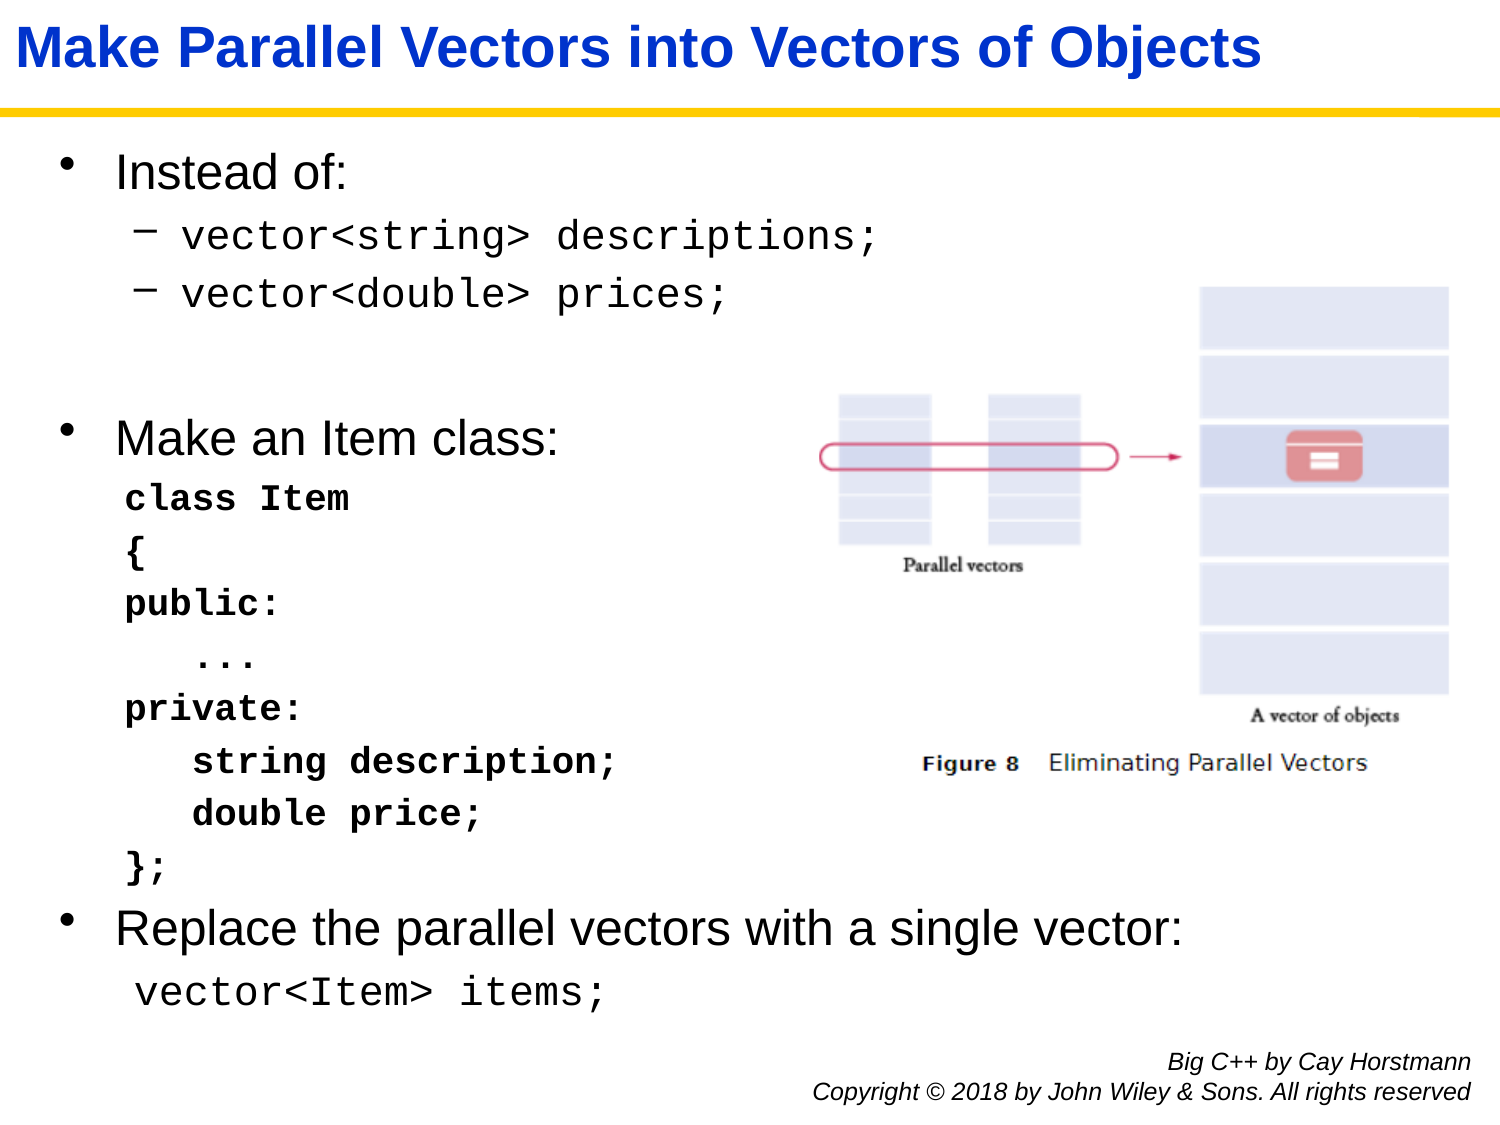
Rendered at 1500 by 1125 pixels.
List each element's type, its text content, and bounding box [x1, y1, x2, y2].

footer Big C++ by Cay Horstmann Copyright © 2018 by John Wiley & Sons. All rights reserved [624, 1037, 1488, 1101]
title Make Parallel Vectors into Vectors of Objects [0, 0, 1385, 88]
picture [818, 273, 1457, 782]
list Instead of: vector<string> descriptions; vector<double> prices; Make an Item class: class Item { public: ... private: string description; double price; }; Replace the parallel vectors with a single vector: vector<Item> items; [43, 131, 1457, 923]
